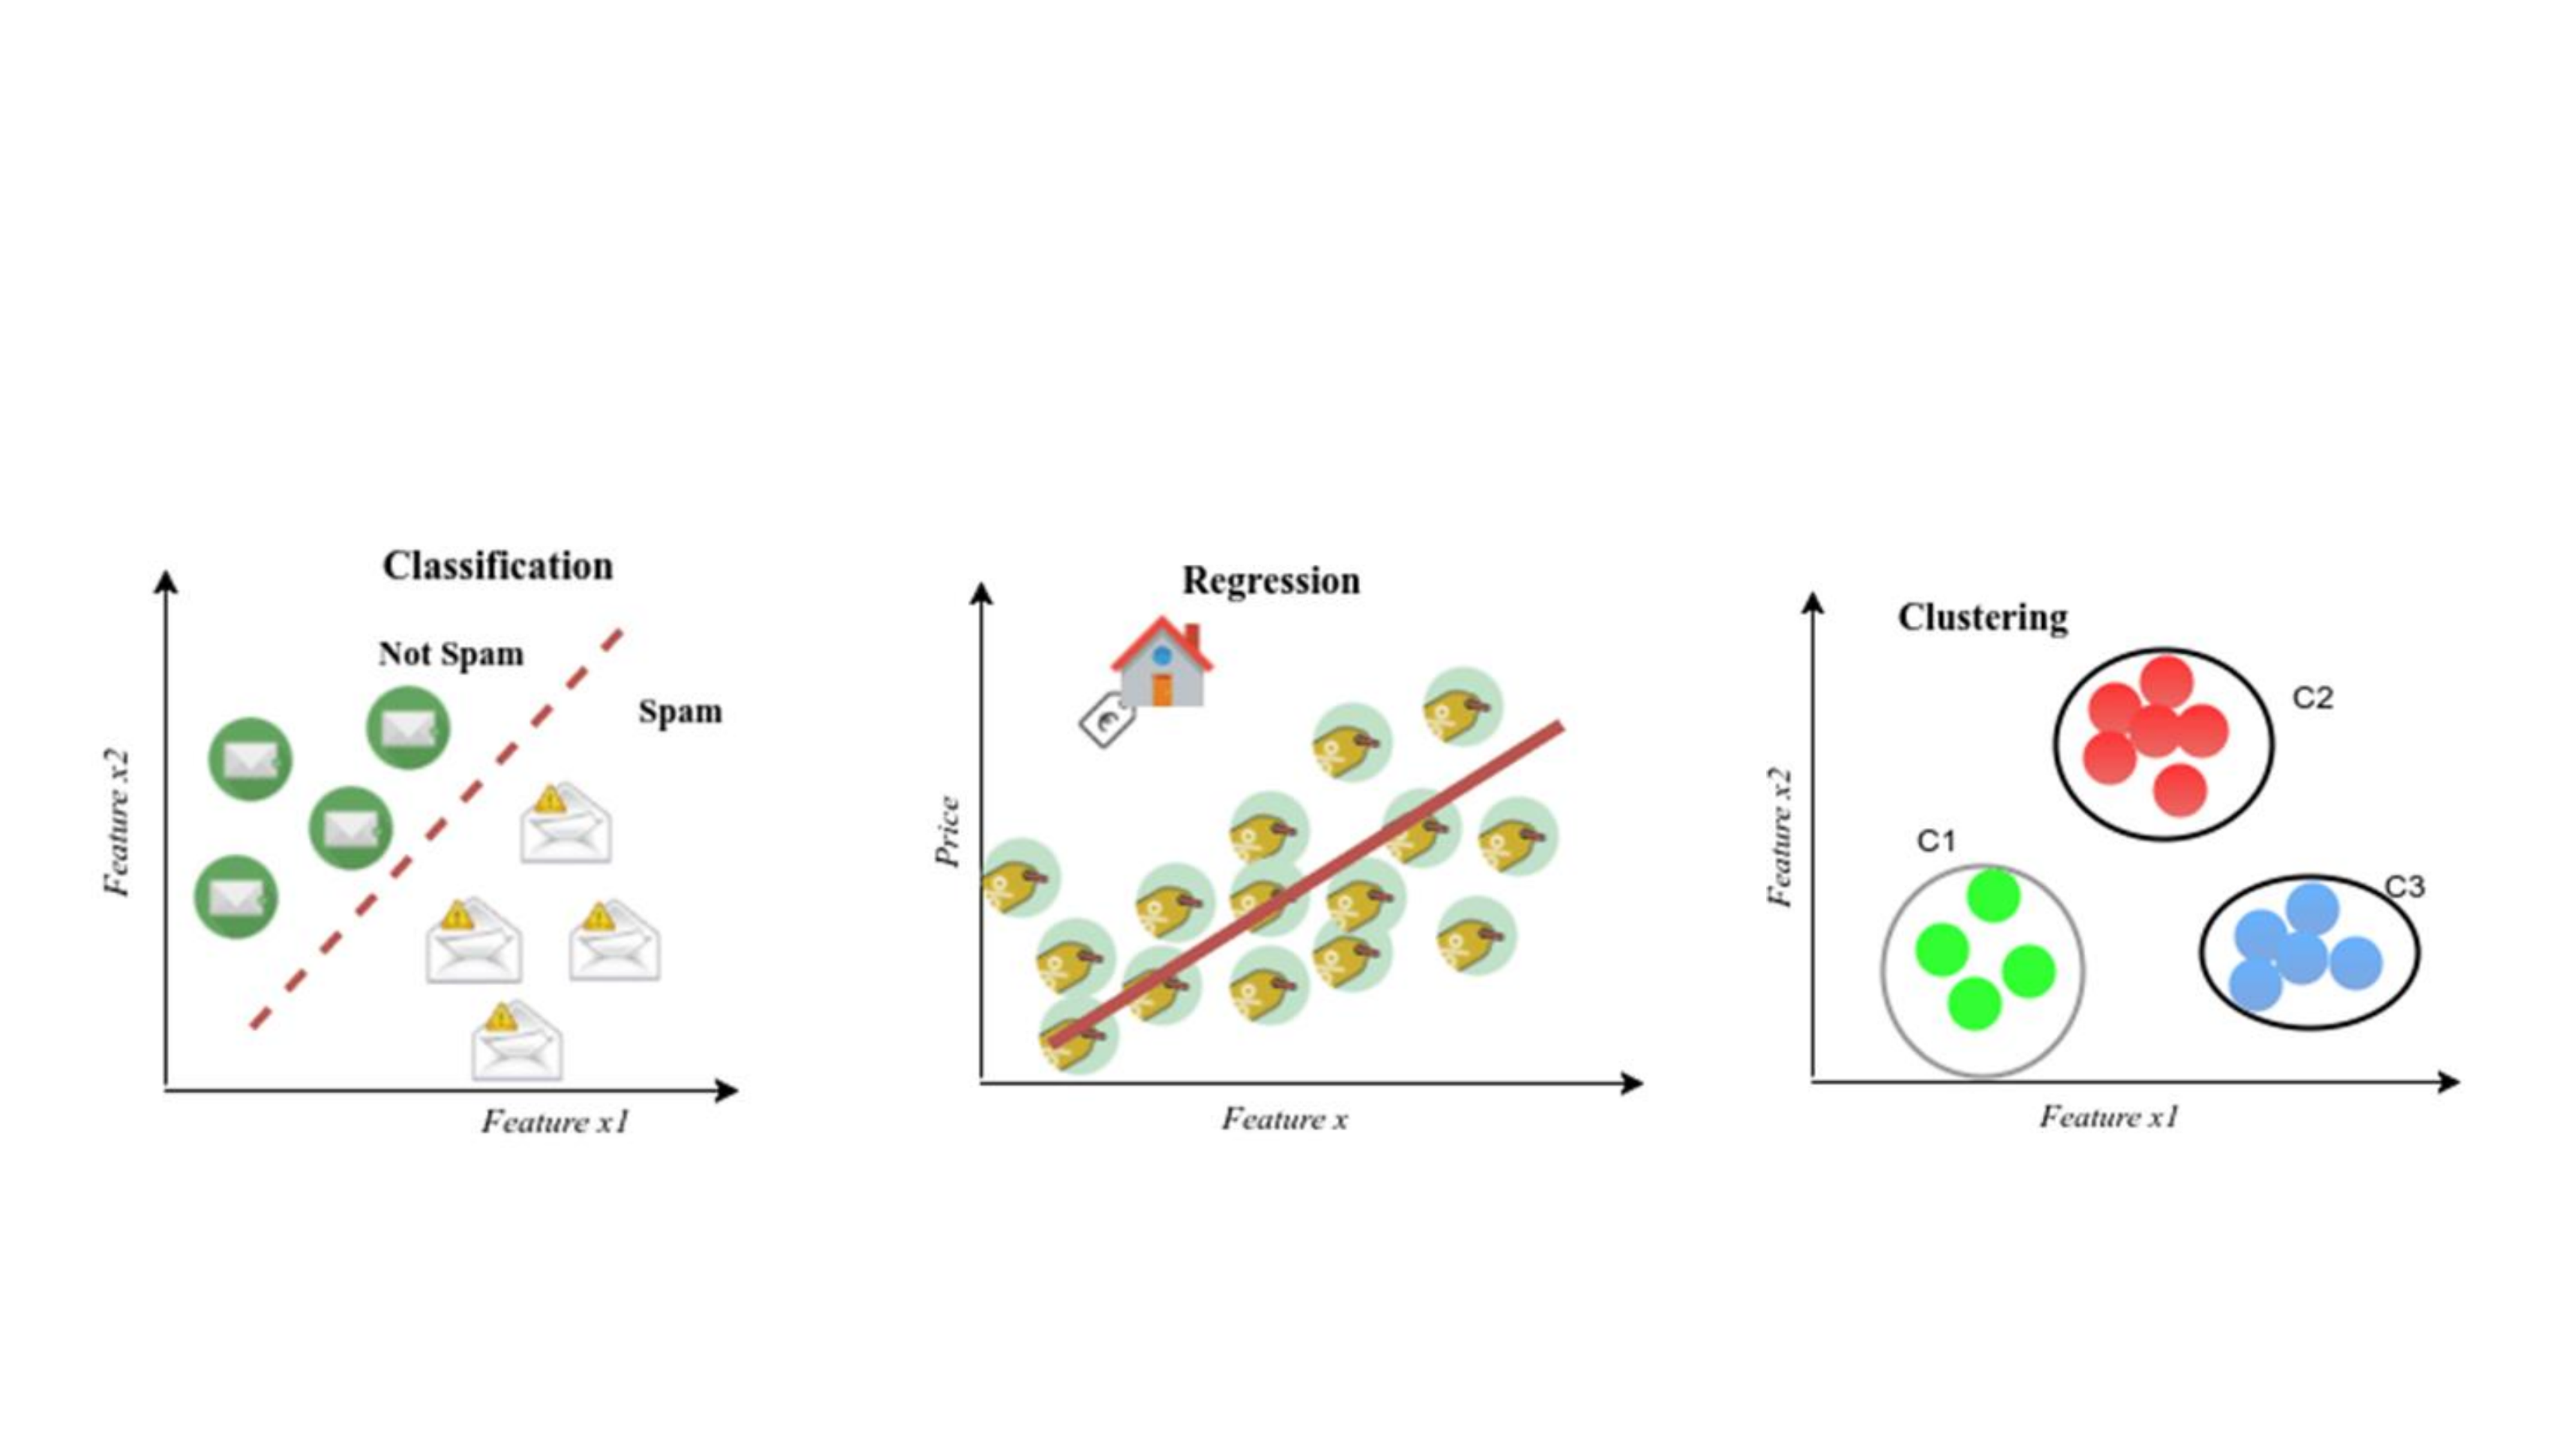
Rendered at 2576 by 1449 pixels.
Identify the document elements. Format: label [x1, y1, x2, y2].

picture [1739, 564, 2481, 1159]
picture [60, 508, 777, 1149]
picture [905, 516, 1671, 1142]
